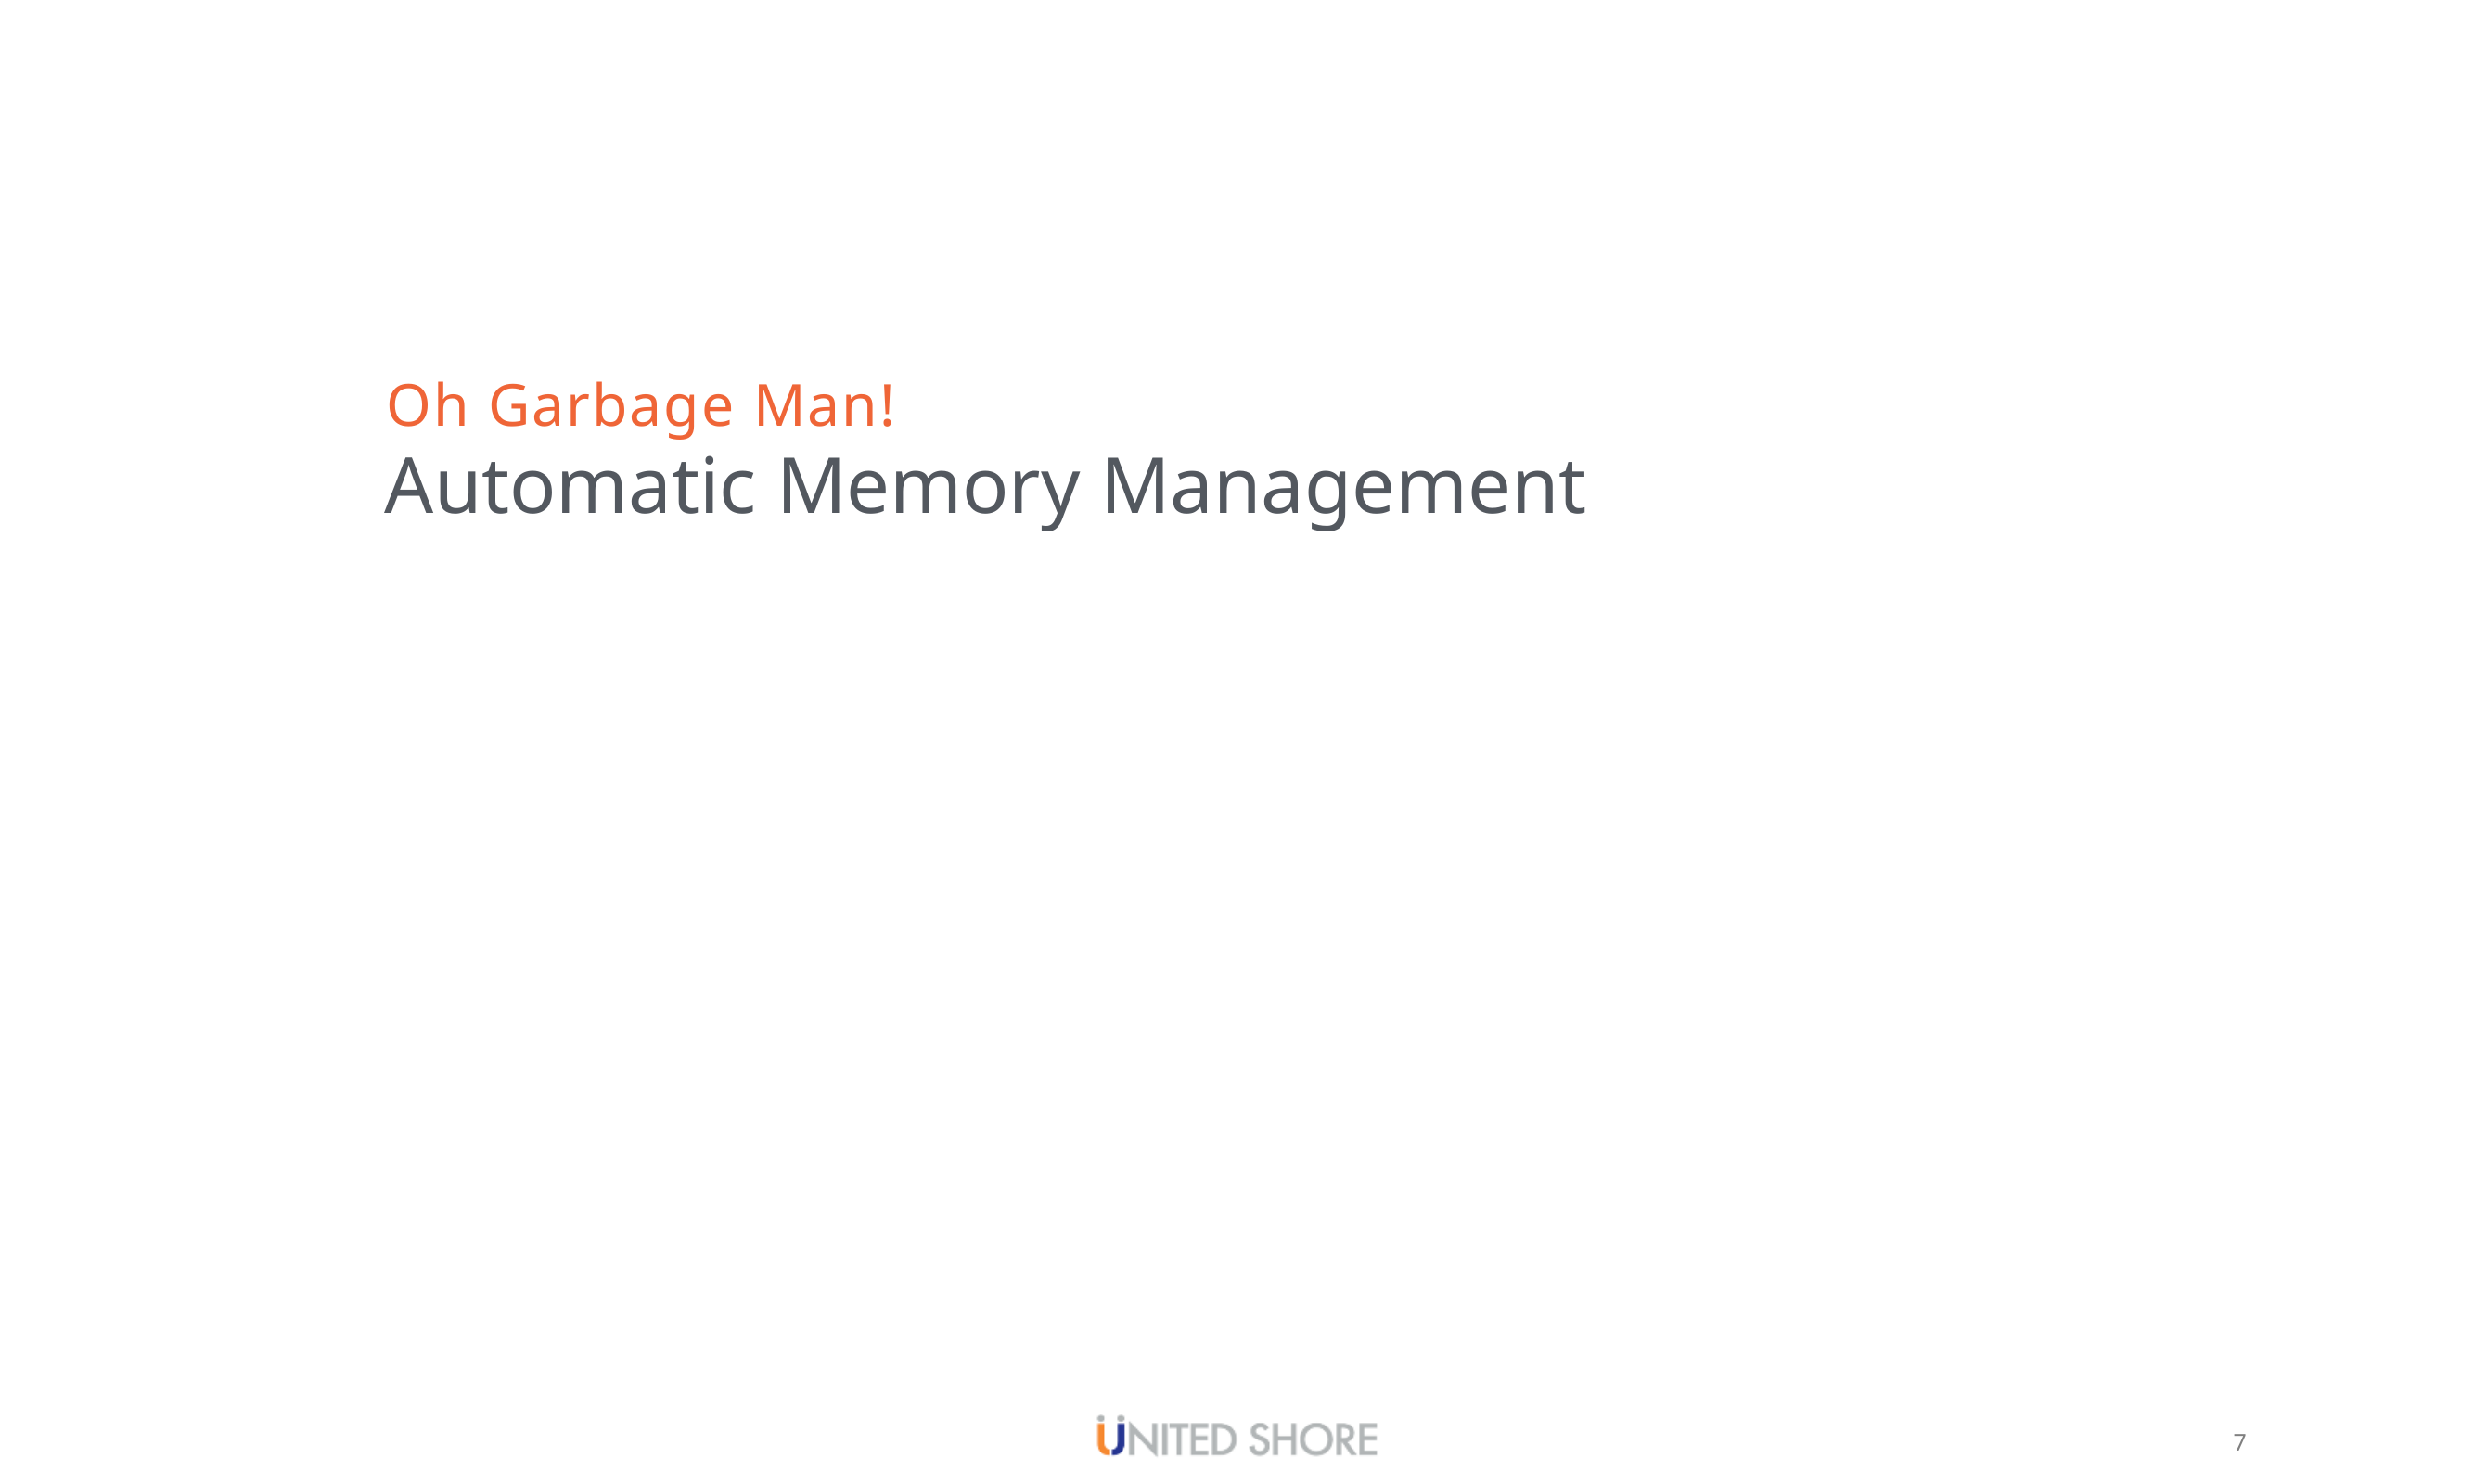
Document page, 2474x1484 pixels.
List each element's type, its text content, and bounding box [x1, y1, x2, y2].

title Oh Garbage Man! [378, 127, 2165, 429]
subtitle Automatic Memory Management [370, 429, 2165, 809]
picture [1077, 1388, 1402, 1465]
slide_number 7 [2219, 1421, 2253, 1452]
